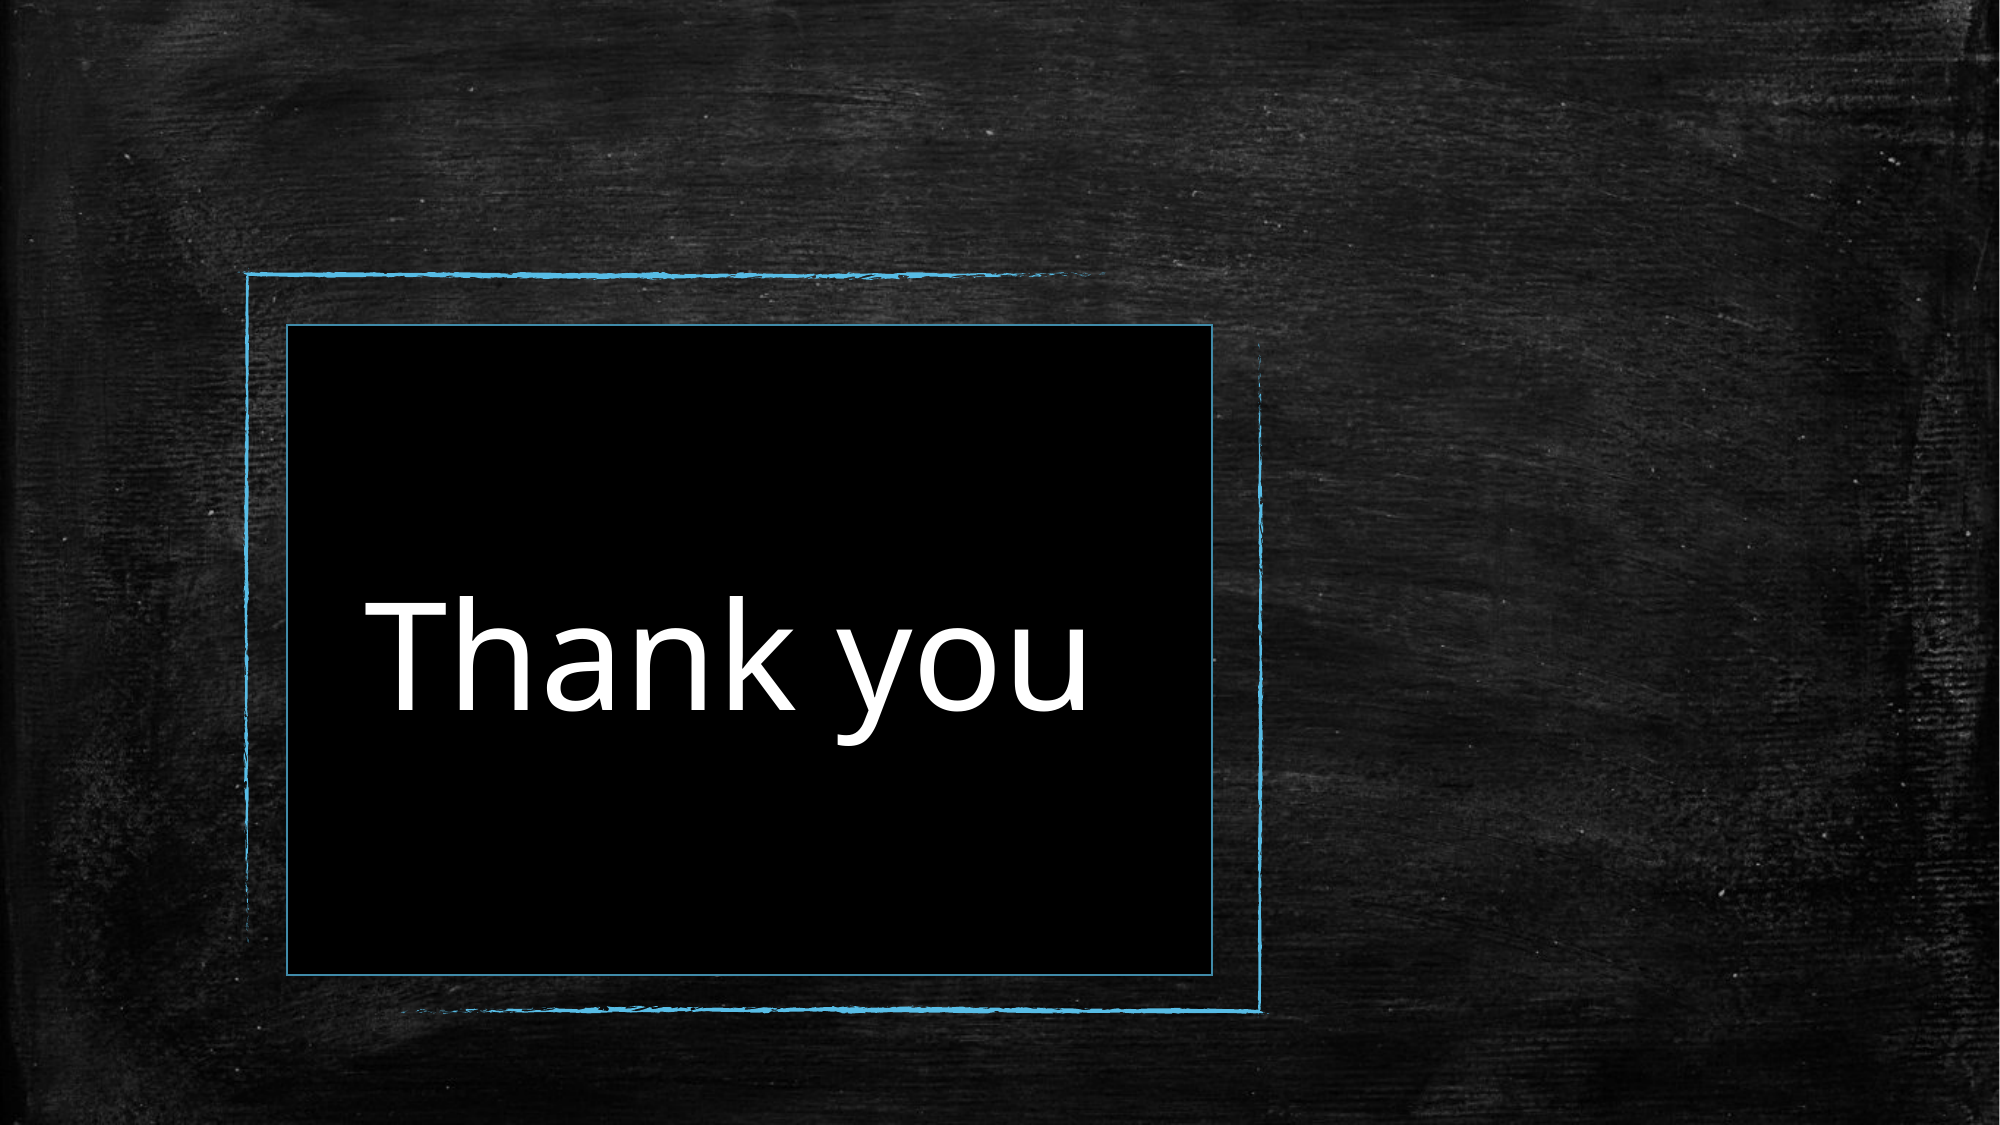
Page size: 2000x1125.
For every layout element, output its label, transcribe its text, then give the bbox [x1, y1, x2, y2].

text_box Thank you [286, 324, 1213, 976]
